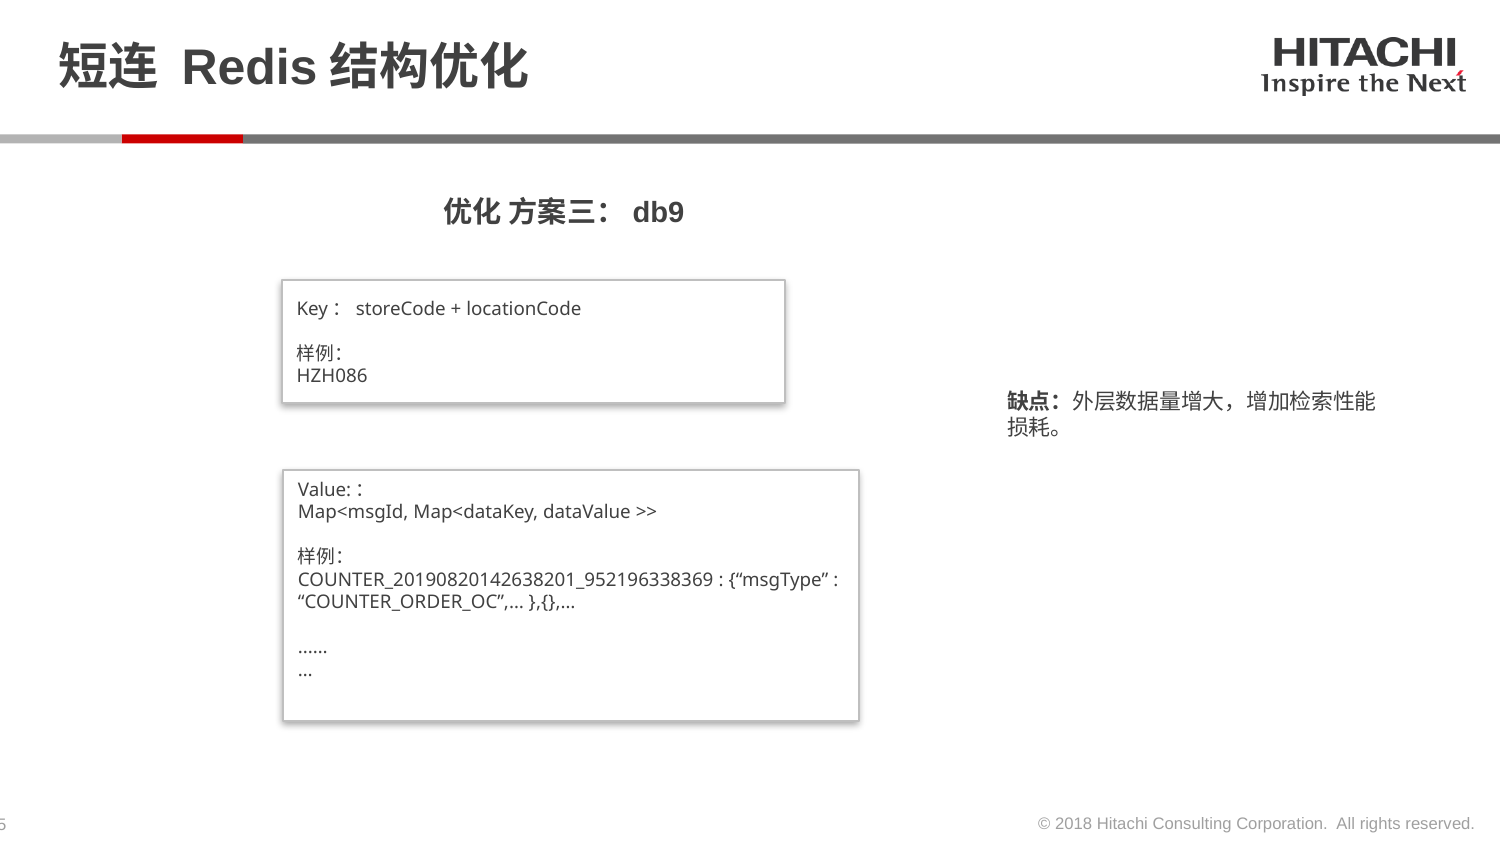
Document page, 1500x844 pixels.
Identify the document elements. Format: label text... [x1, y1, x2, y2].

text_box 缺点：外层数据量增大，增加检索性能损耗。 [992, 379, 1408, 448]
title 短连 Redis结构优化 [43, 8, 1200, 129]
text_box Key：storeCode + locationCode 样例： HZH086 [281, 279, 785, 404]
text_box 优化 方案三：db9 [428, 185, 731, 236]
text_box Value:： Map<msgId, Map<dataKey, dataValue >> 样例： COUNTER_20190820142638201_952196338369 : {“msgType” : “COUNTER_ORDER_OC”,… },{},… ...… … [283, 470, 859, 721]
picture [1261, 37, 1466, 96]
